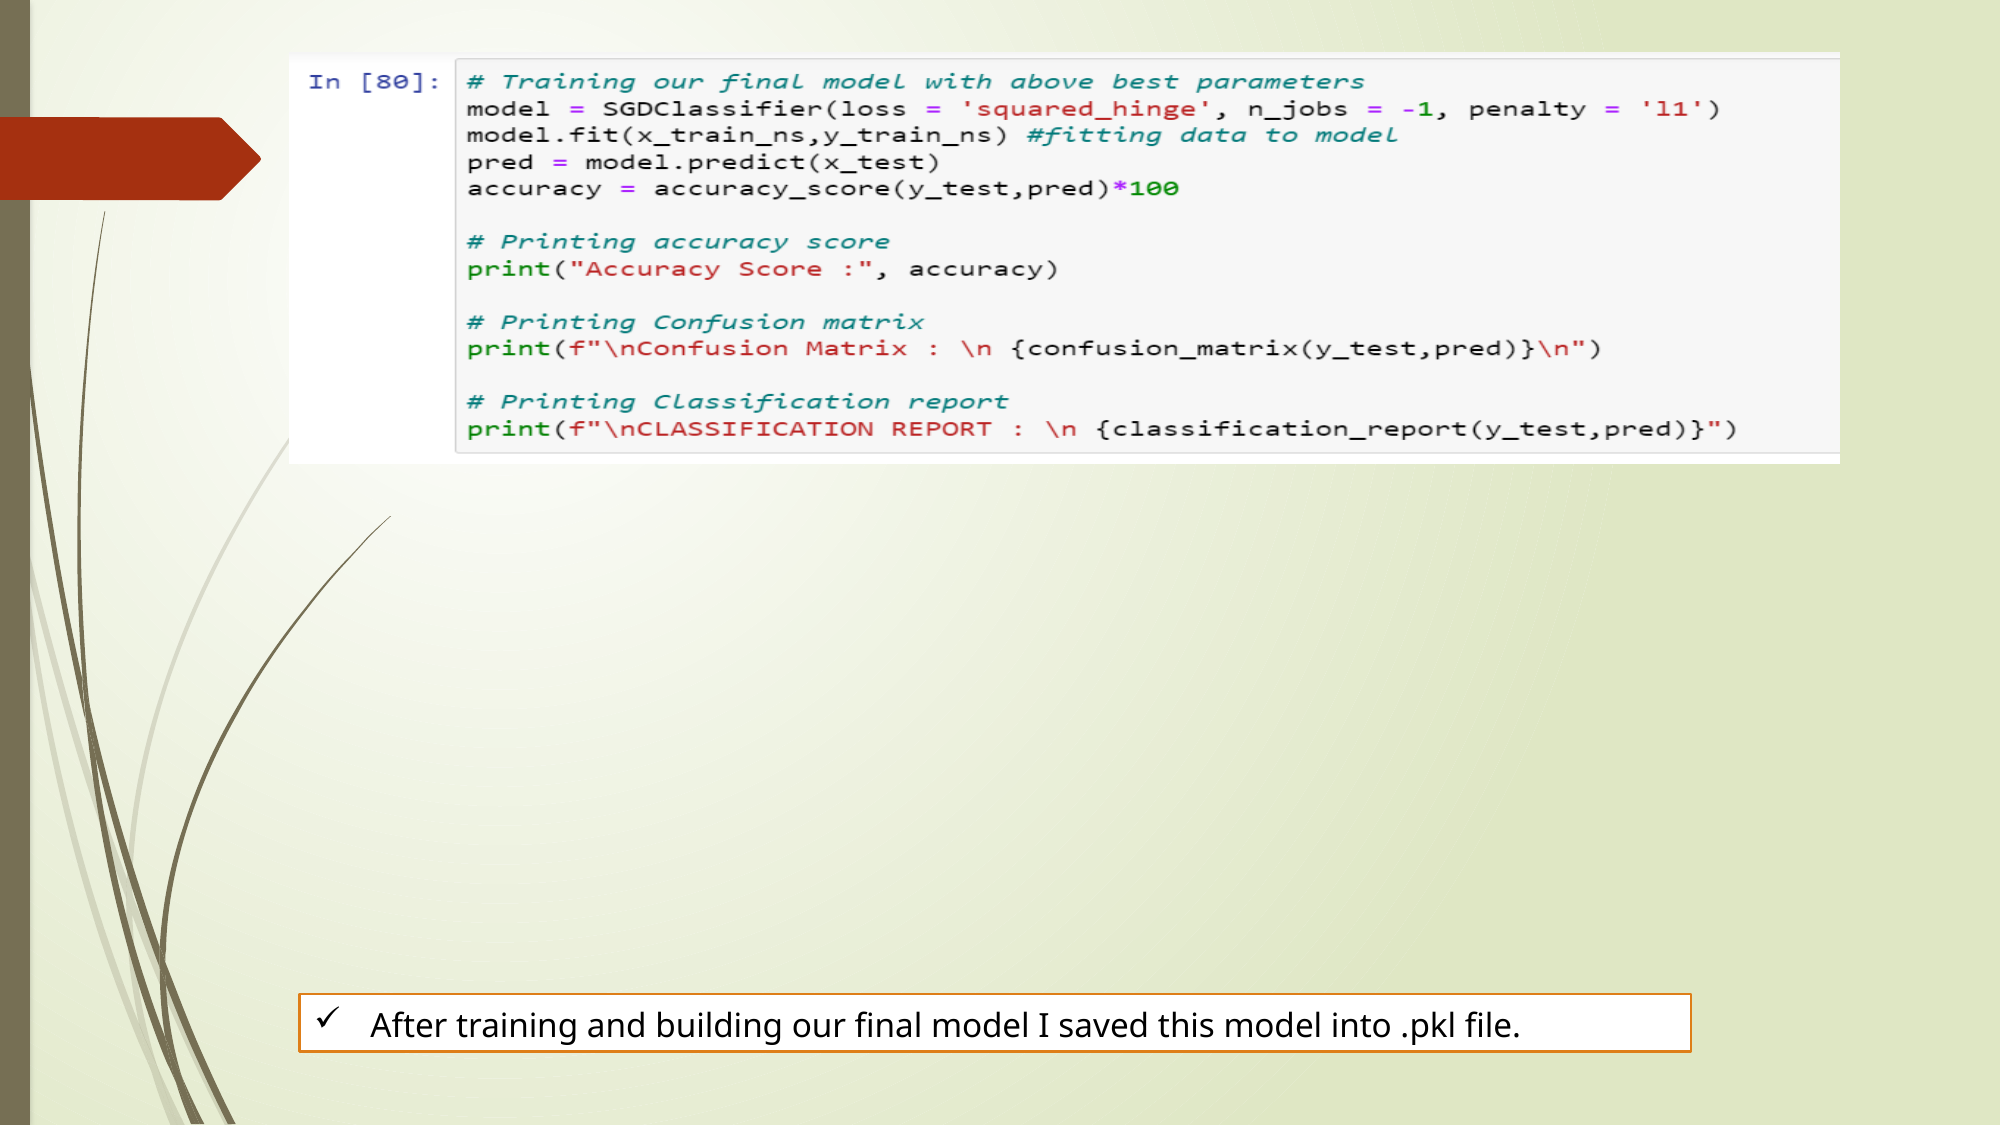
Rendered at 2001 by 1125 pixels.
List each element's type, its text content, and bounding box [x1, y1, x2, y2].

text_box After training and building our final model I saved this model into .pkl file. [298, 993, 1692, 1053]
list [289, 52, 1840, 464]
